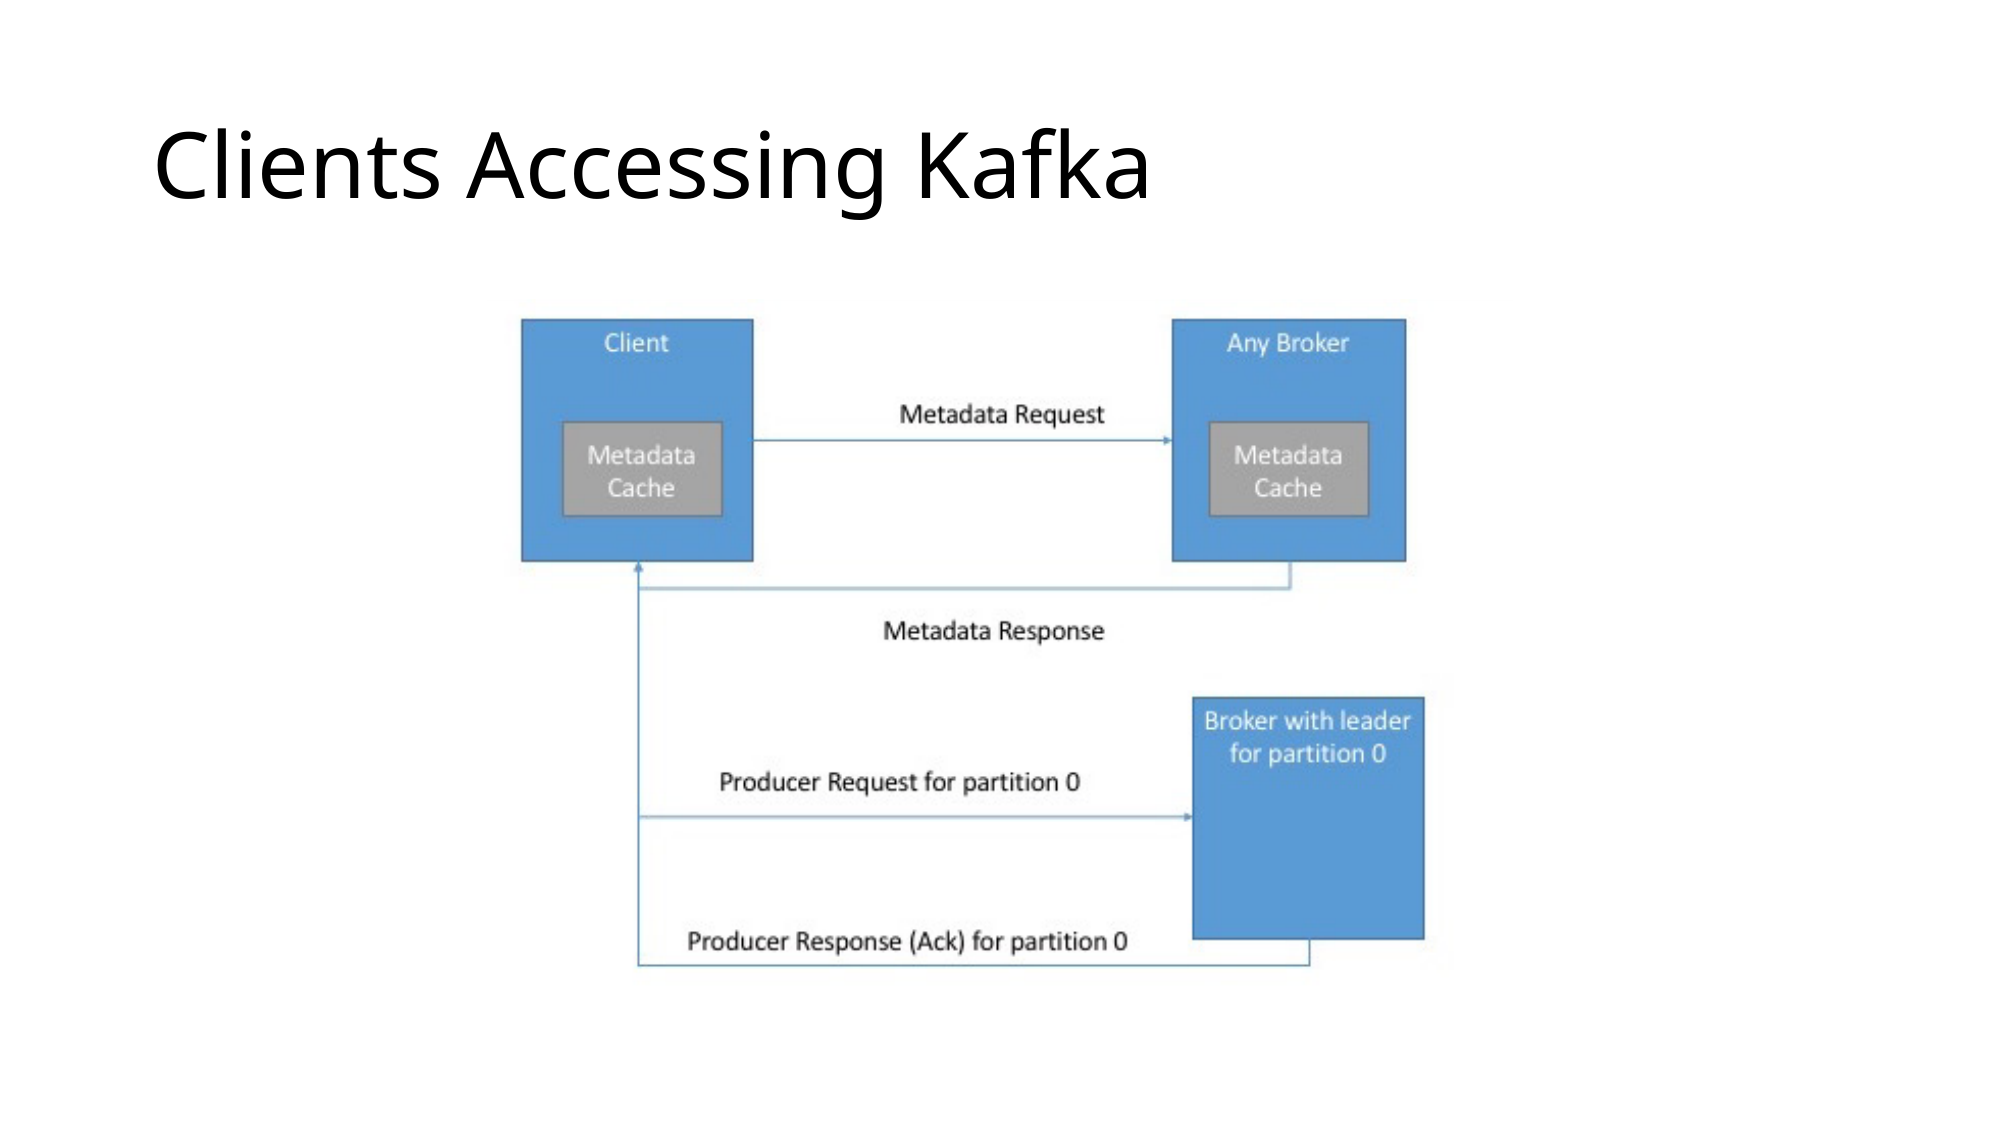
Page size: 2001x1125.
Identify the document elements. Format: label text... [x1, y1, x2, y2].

title Clients Accessing Kafka [137, 59, 1863, 278]
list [487, 299, 1513, 1014]
